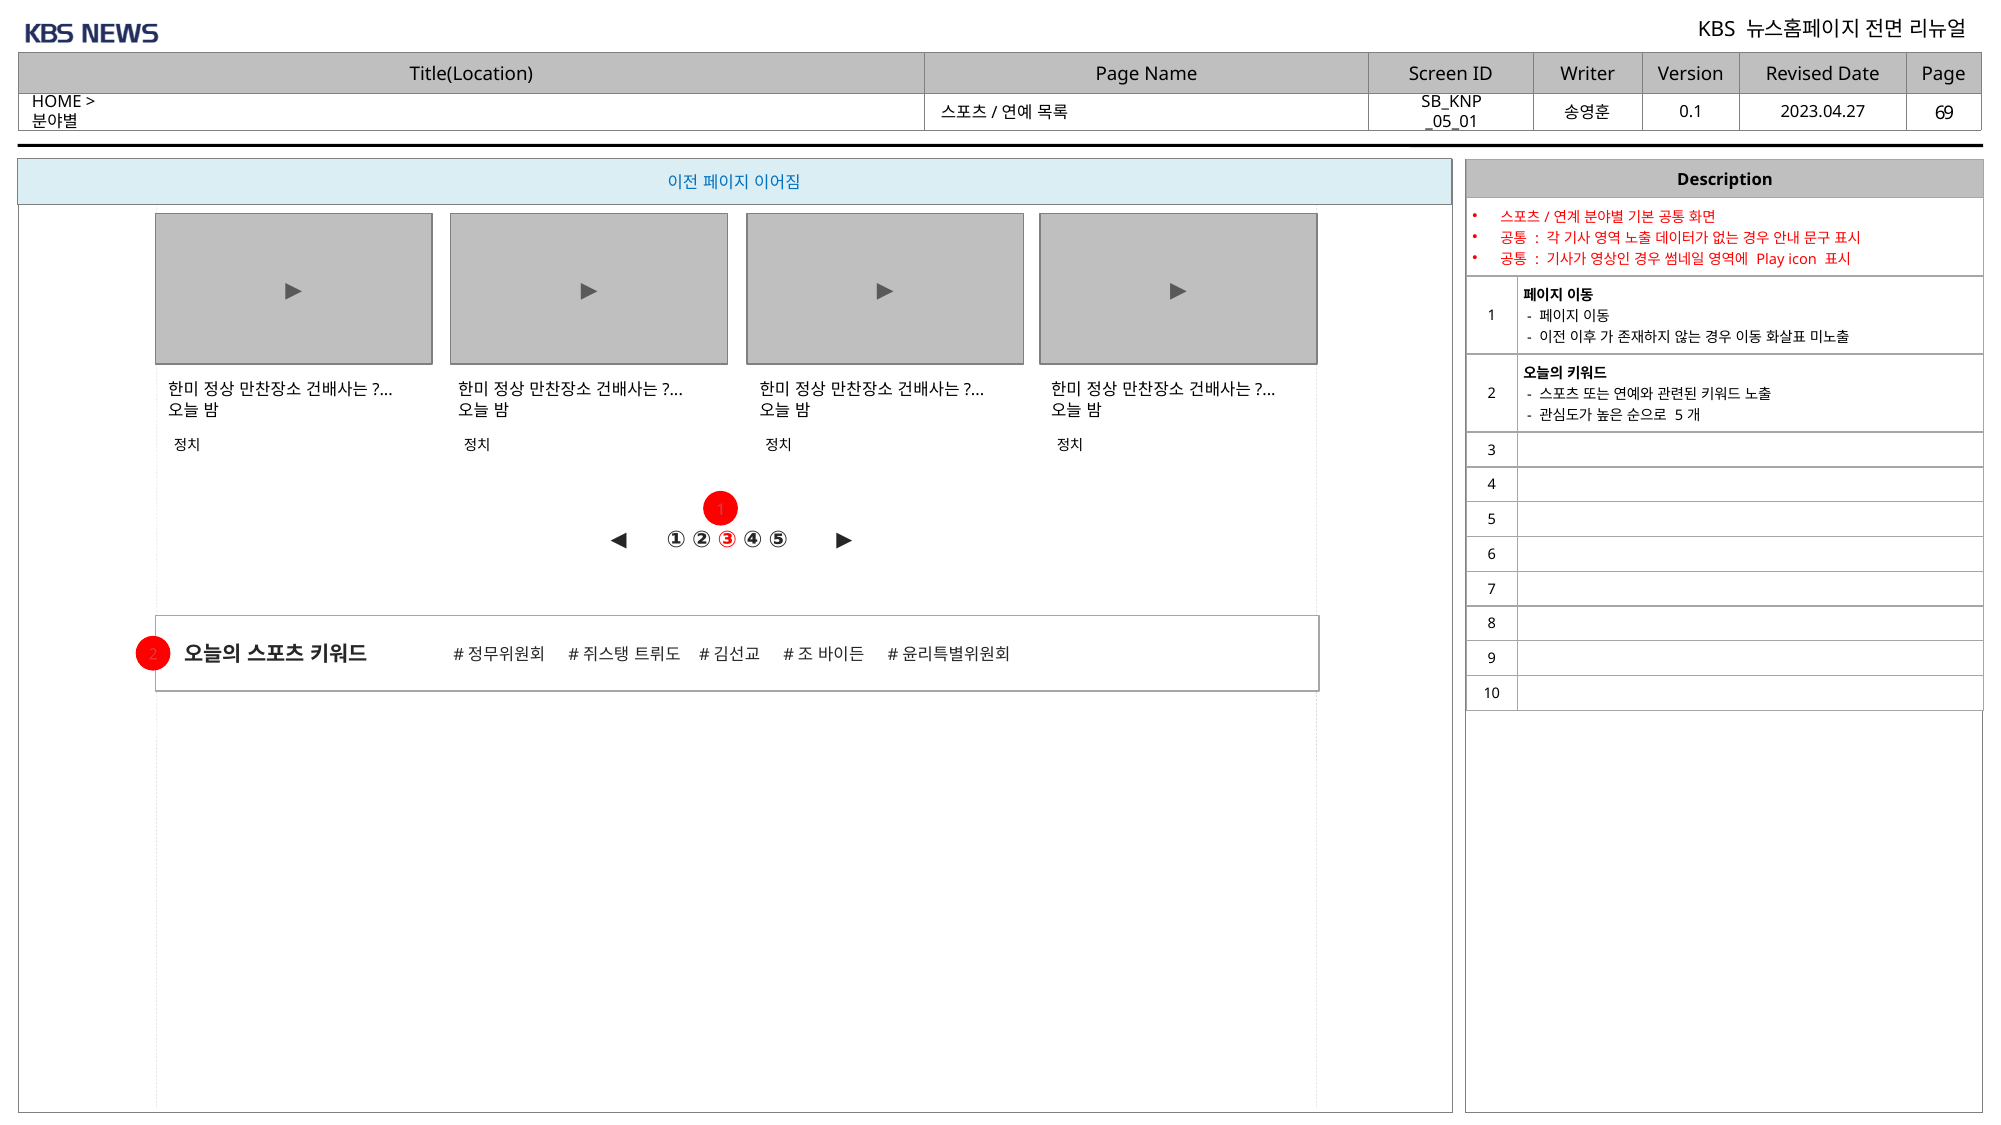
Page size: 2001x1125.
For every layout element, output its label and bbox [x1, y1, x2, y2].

table_cell [1518, 572, 1983, 605]
table_header [1467, 160, 1983, 197]
table_cell [1518, 641, 1983, 675]
table_cell [1467, 355, 1517, 431]
table_cell [1467, 537, 1517, 571]
title [926, 94, 1087, 130]
table_cell [1518, 537, 1983, 571]
table_cell [1518, 355, 1983, 431]
table_cell [1467, 277, 1517, 353]
list [1404, 93, 1499, 129]
text_box [155, 213, 433, 365]
table_cell [1467, 198, 1983, 275]
text_box [593, 491, 870, 559]
table_cell [1518, 676, 1983, 710]
list [17, 93, 138, 129]
text_box [1040, 213, 1317, 365]
table_cell [1518, 433, 1983, 466]
text_box [153, 370, 440, 461]
table_cell [1467, 468, 1517, 501]
text_box [450, 213, 728, 365]
text_box [744, 370, 1032, 461]
text_box [1036, 370, 1323, 461]
list [1762, 93, 1884, 129]
table_cell [1518, 277, 1983, 353]
table_cell [1467, 572, 1517, 605]
picture [23, 20, 161, 44]
text_box [443, 370, 730, 461]
table_cell [1518, 468, 1983, 501]
table_cell [1467, 433, 1517, 466]
table_cell [1518, 502, 1983, 536]
text_box [746, 213, 1024, 365]
text_box [136, 615, 1319, 691]
table_cell [1467, 676, 1517, 710]
table_cell [1467, 607, 1517, 640]
table_cell [1518, 607, 1983, 640]
list [1663, 93, 1719, 129]
table_cell [1467, 641, 1517, 675]
table_cell [1467, 502, 1517, 536]
